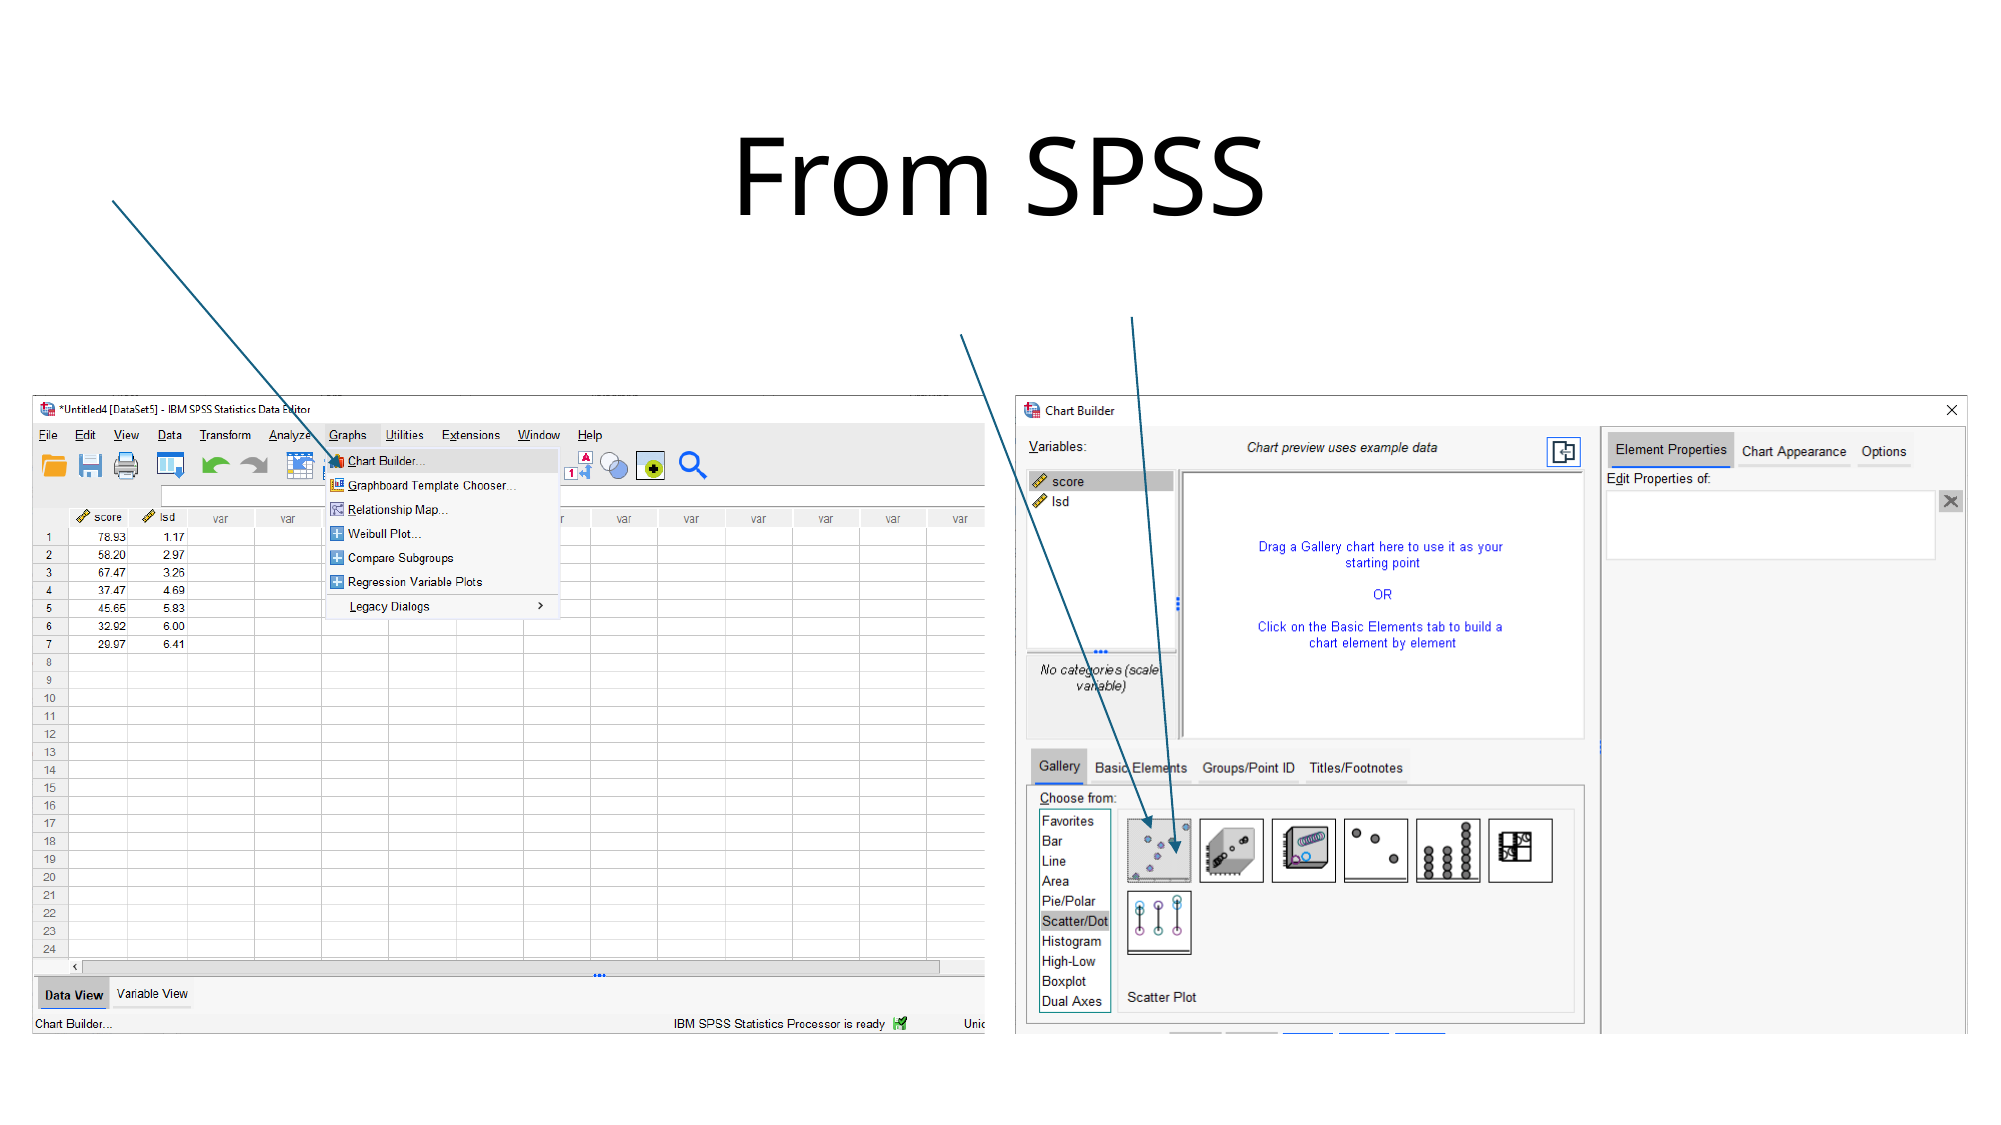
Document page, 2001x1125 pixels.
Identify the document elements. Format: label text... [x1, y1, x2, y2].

title From SPSS [164, 27, 1835, 246]
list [32, 394, 985, 1035]
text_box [111, 200, 342, 469]
picture [1014, 394, 1968, 1035]
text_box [1131, 316, 1177, 855]
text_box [960, 333, 1131, 830]
